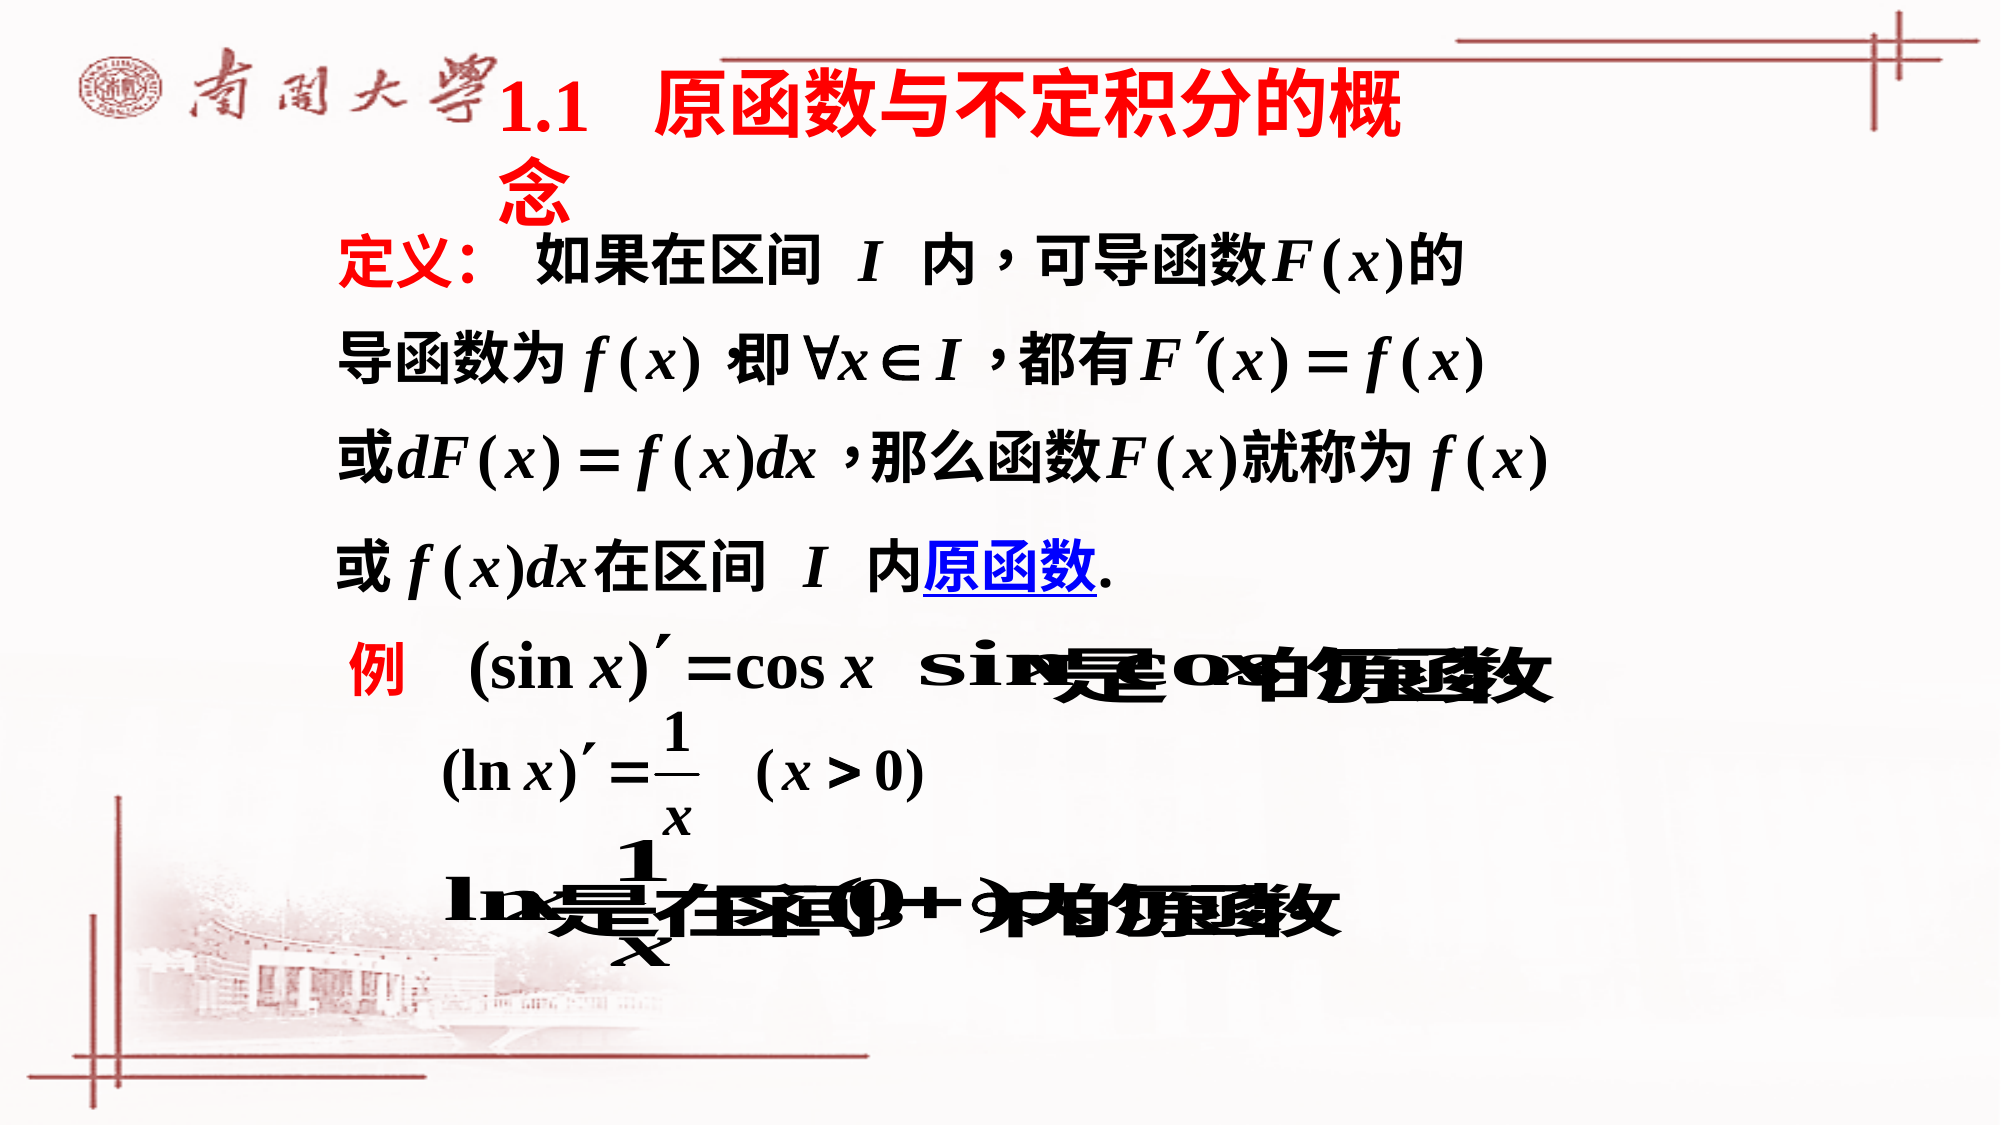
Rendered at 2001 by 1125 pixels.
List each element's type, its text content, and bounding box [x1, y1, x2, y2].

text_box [915, 641, 1562, 716]
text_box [322, 212, 1637, 634]
title 1.1 原函数与不定积分的概念 [482, 86, 1478, 207]
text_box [440, 818, 1342, 986]
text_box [460, 641, 893, 689]
text_box 例 [334, 641, 455, 711]
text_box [434, 690, 933, 851]
